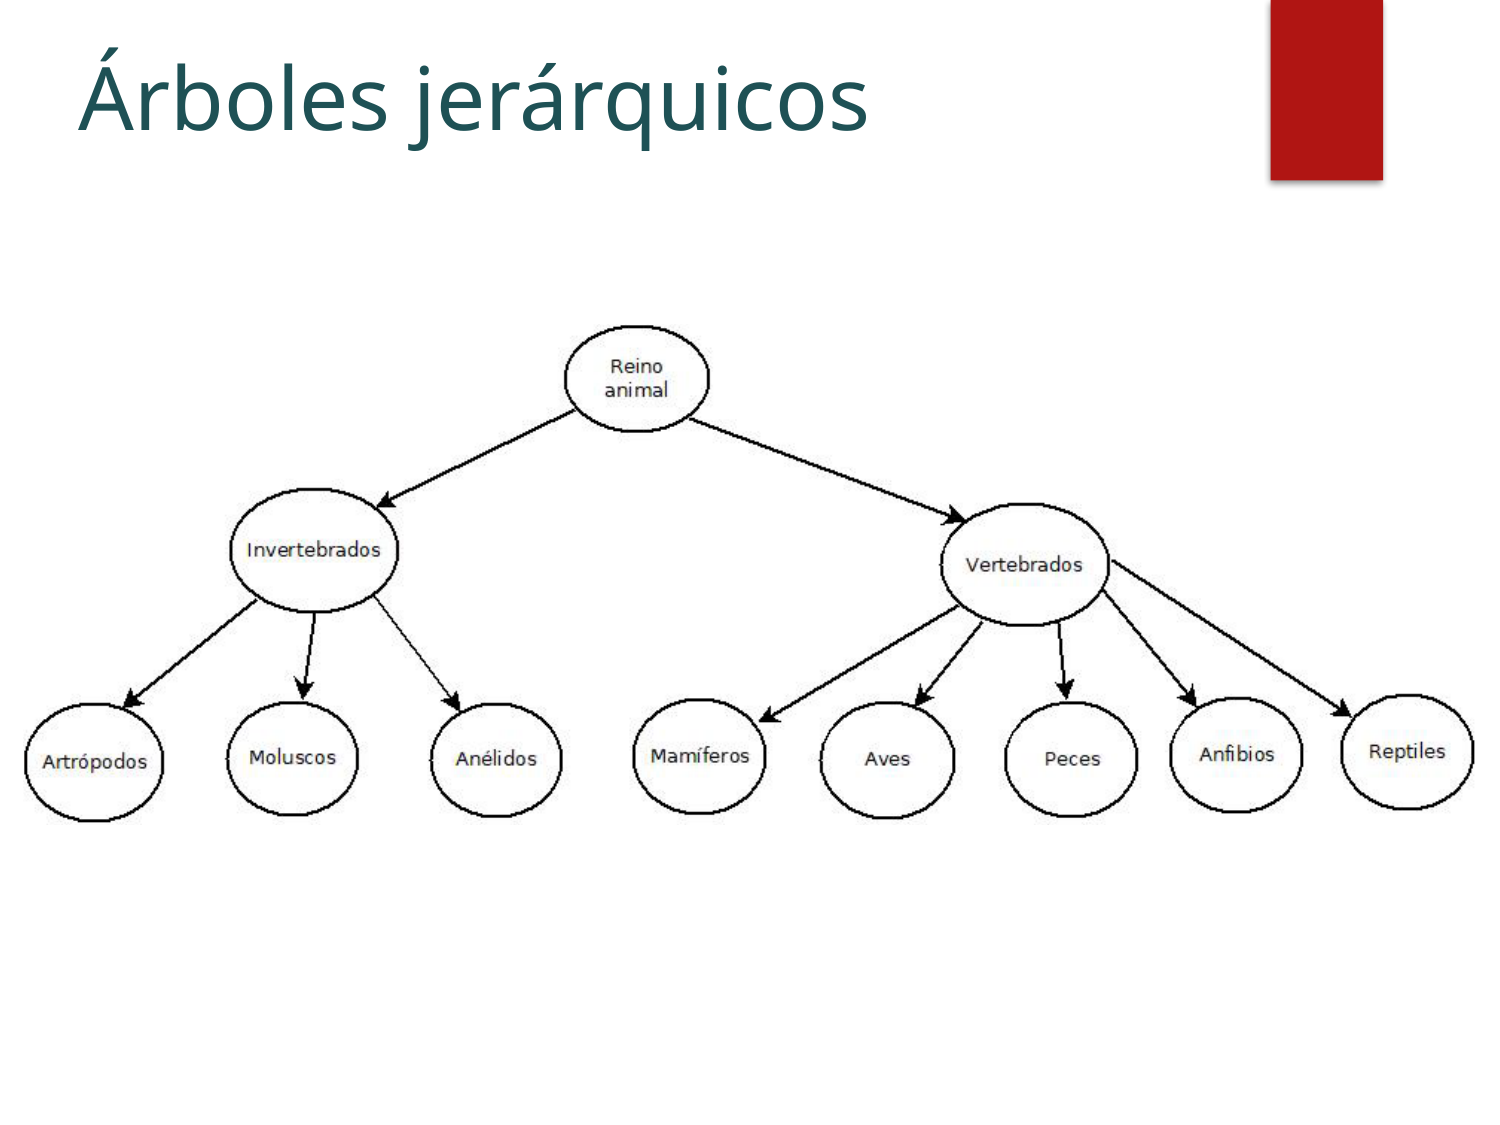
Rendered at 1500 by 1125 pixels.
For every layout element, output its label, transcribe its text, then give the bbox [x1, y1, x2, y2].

picture [23, 324, 1478, 826]
title Árboles jerárquicos [63, 35, 1414, 223]
